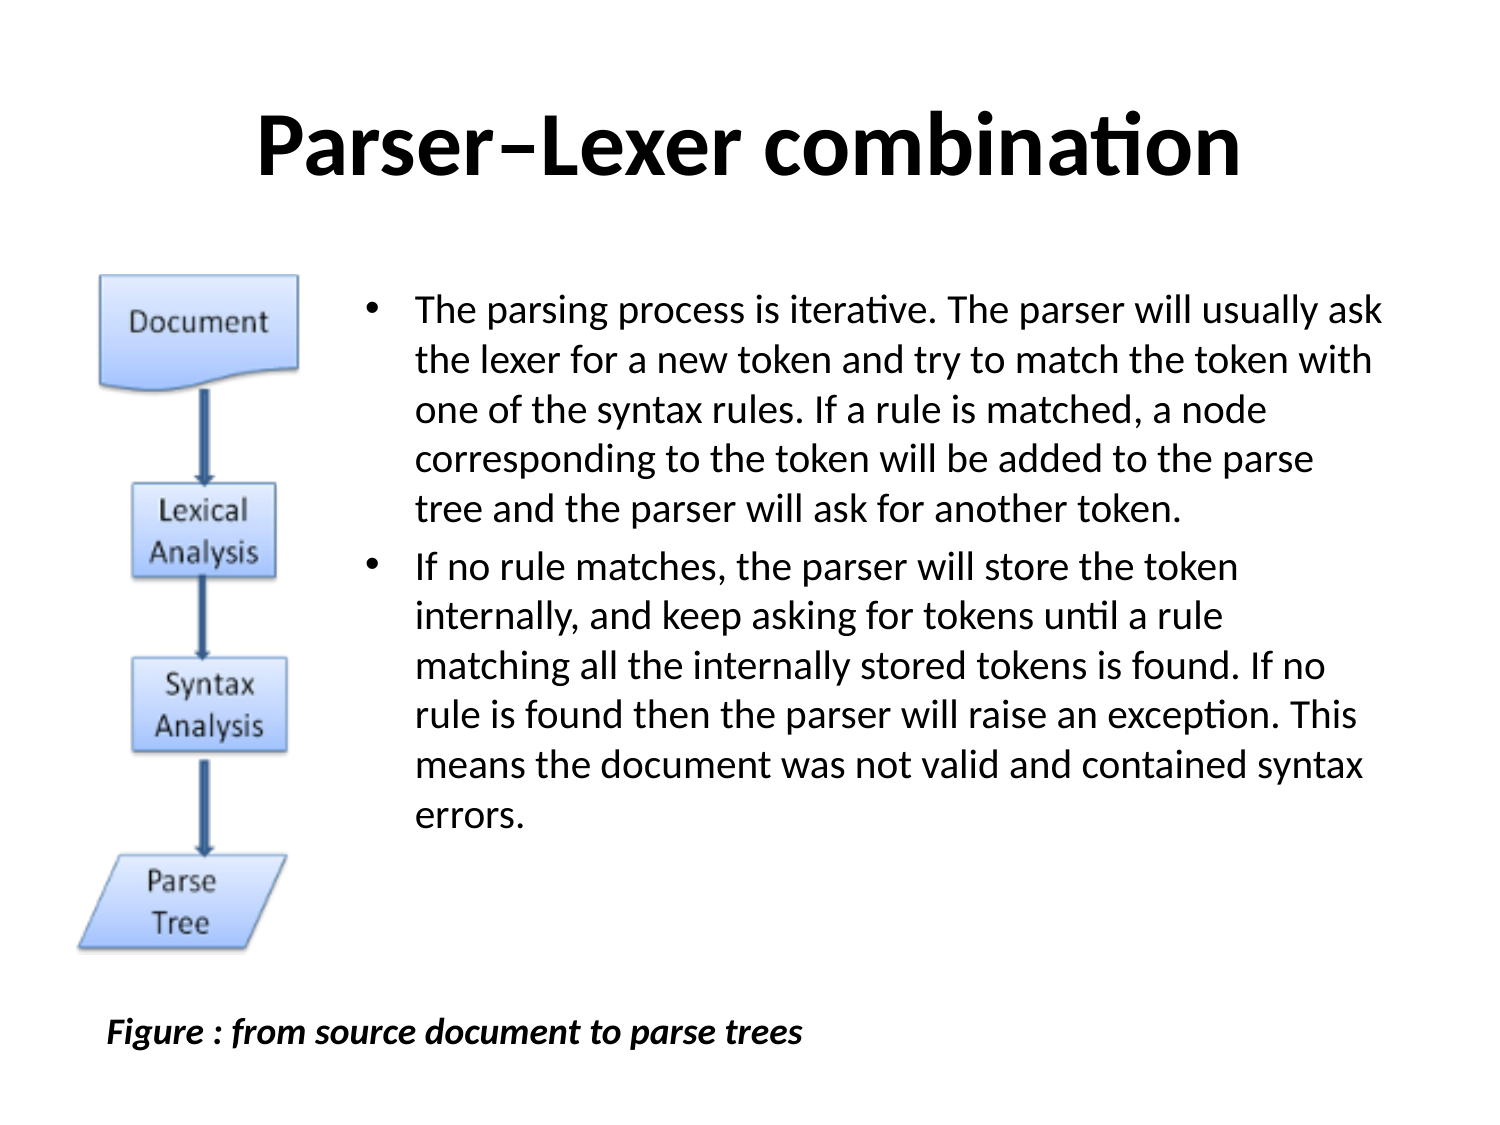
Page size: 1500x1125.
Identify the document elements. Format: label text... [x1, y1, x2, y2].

picture [74, 274, 305, 956]
list The parsing process is iterative. The parser will usually ask the lexer for a new token and try to match the token with one of the syntax rules. If a rule is matched, a node corresponding to the token will be added to the parse tree and the parser will ask for another token. If no rule matches, the parser will store the token internally, and keep asking for tokens until a rule matching all the internally stored tokens is found. If no rule is found then the parser will raise an exception. This means the document was not valid and contained syntax errors. [350, 275, 1400, 850]
title Parser–Lexer combination [75, 45, 1425, 233]
text_box Figure : from source document to parse trees [91, 999, 818, 1060]
